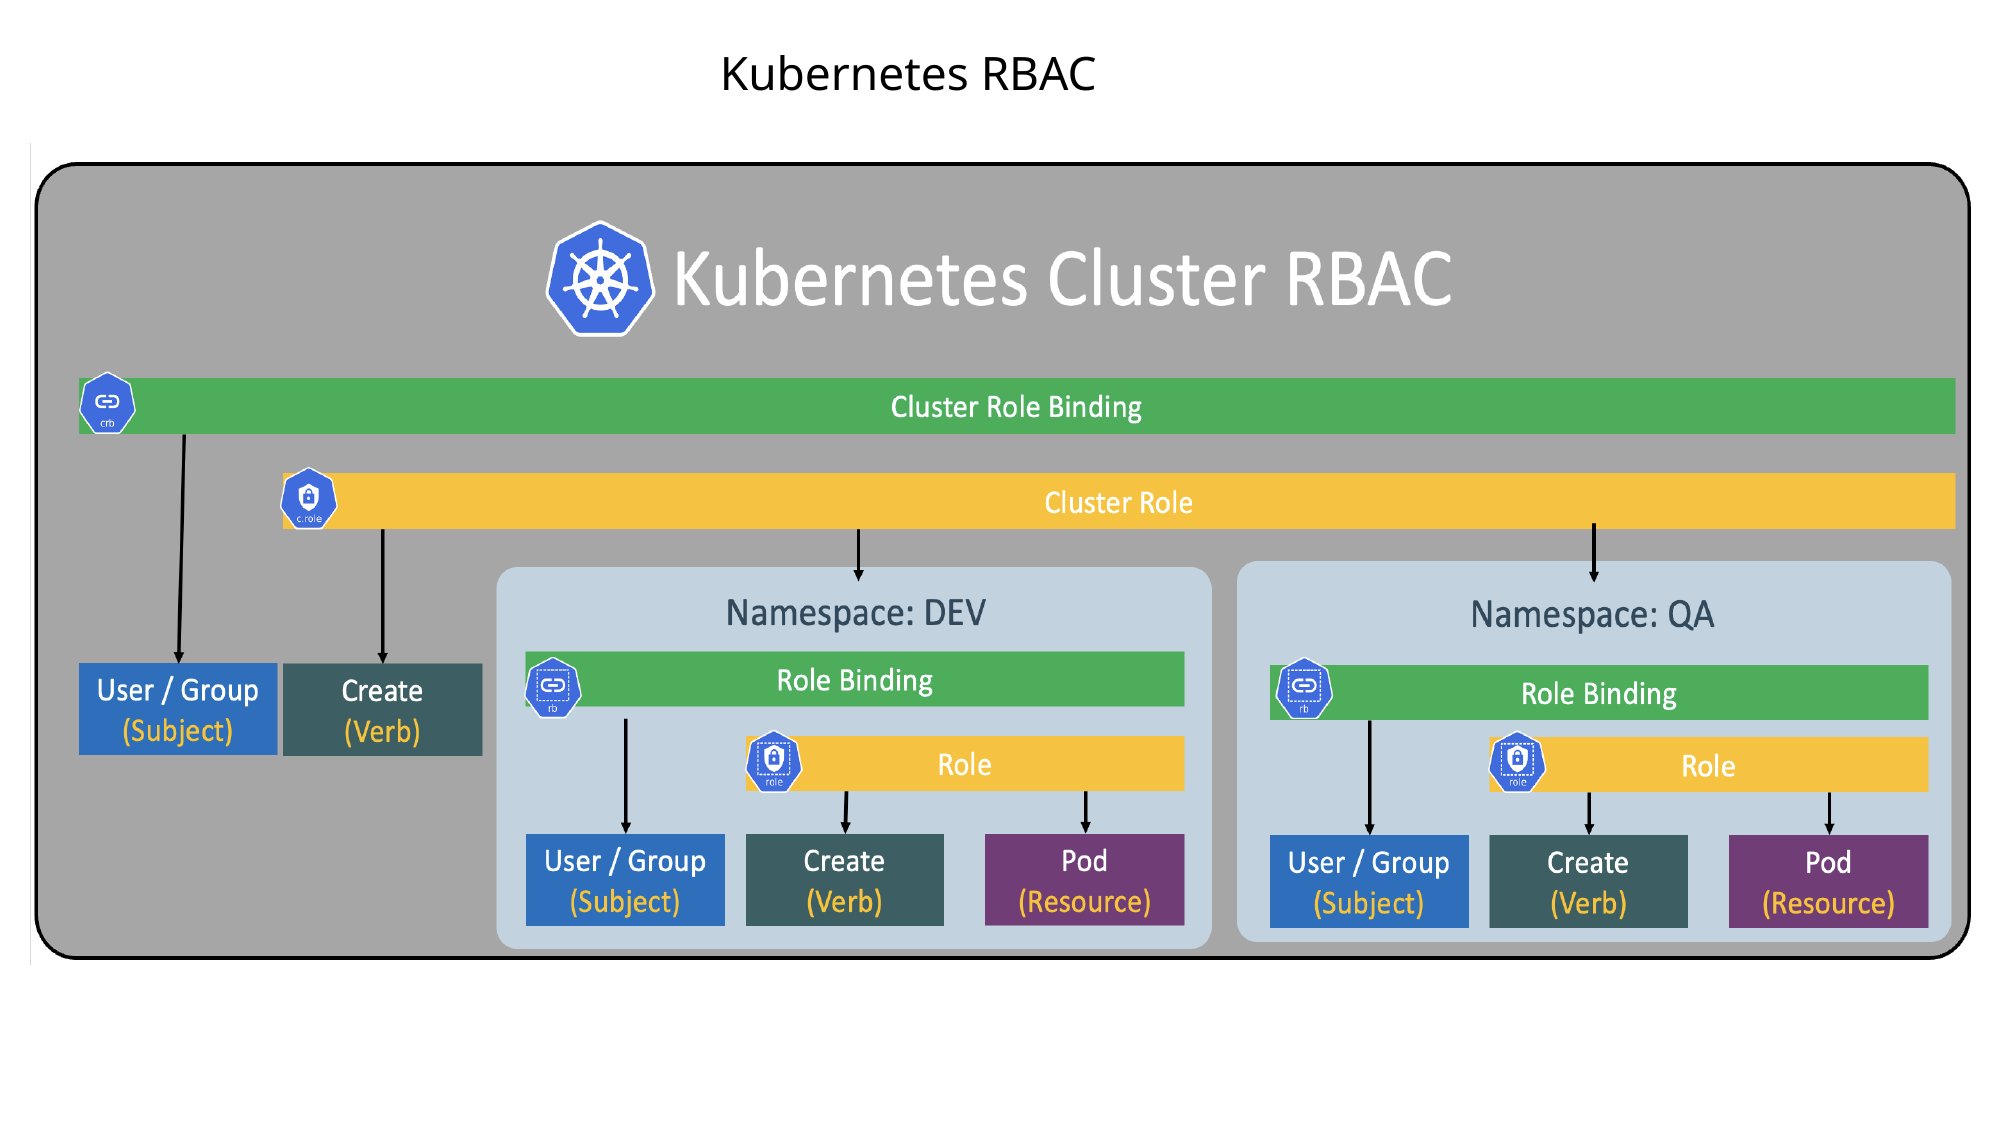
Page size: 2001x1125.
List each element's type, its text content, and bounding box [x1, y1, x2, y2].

picture [30, 143, 1983, 965]
title Kubernetes RBAC [704, 42, 1271, 109]
